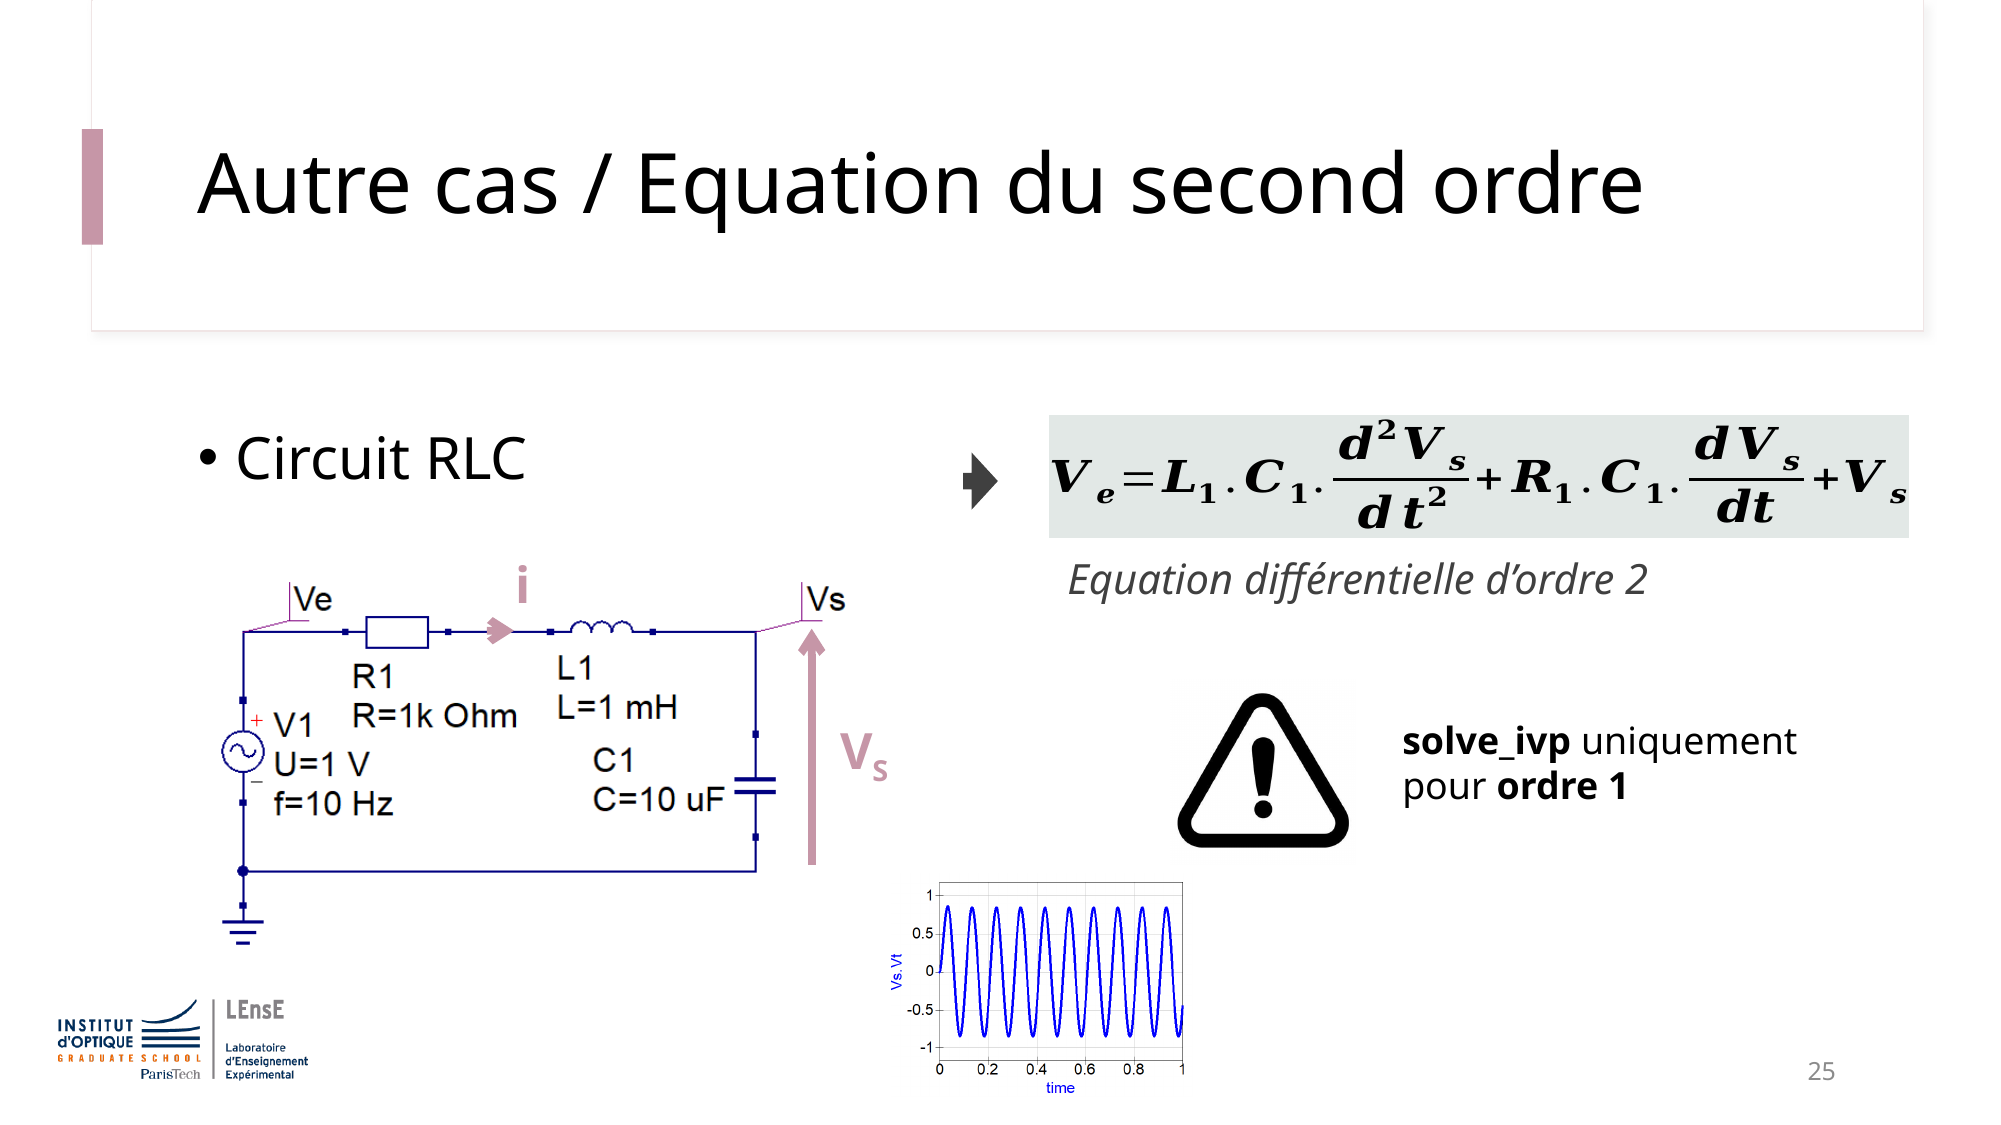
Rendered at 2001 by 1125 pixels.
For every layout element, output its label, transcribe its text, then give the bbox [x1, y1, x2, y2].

picture [33, 545, 849, 1097]
title Autre cas / Equation du second ordre [183, 90, 1851, 284]
list Circuit RLC [183, 406, 993, 1013]
text_box [962, 449, 1000, 513]
picture [891, 873, 1193, 1097]
text_box Equation différentielle d’ordre 2 [1052, 545, 1762, 611]
picture [1170, 679, 1356, 865]
text_box solve_ivp uniquement pour ordre 1 [1387, 709, 1823, 815]
slide_number 25 [1401, 1042, 1851, 1103]
text_box VS [849, 711, 932, 795]
